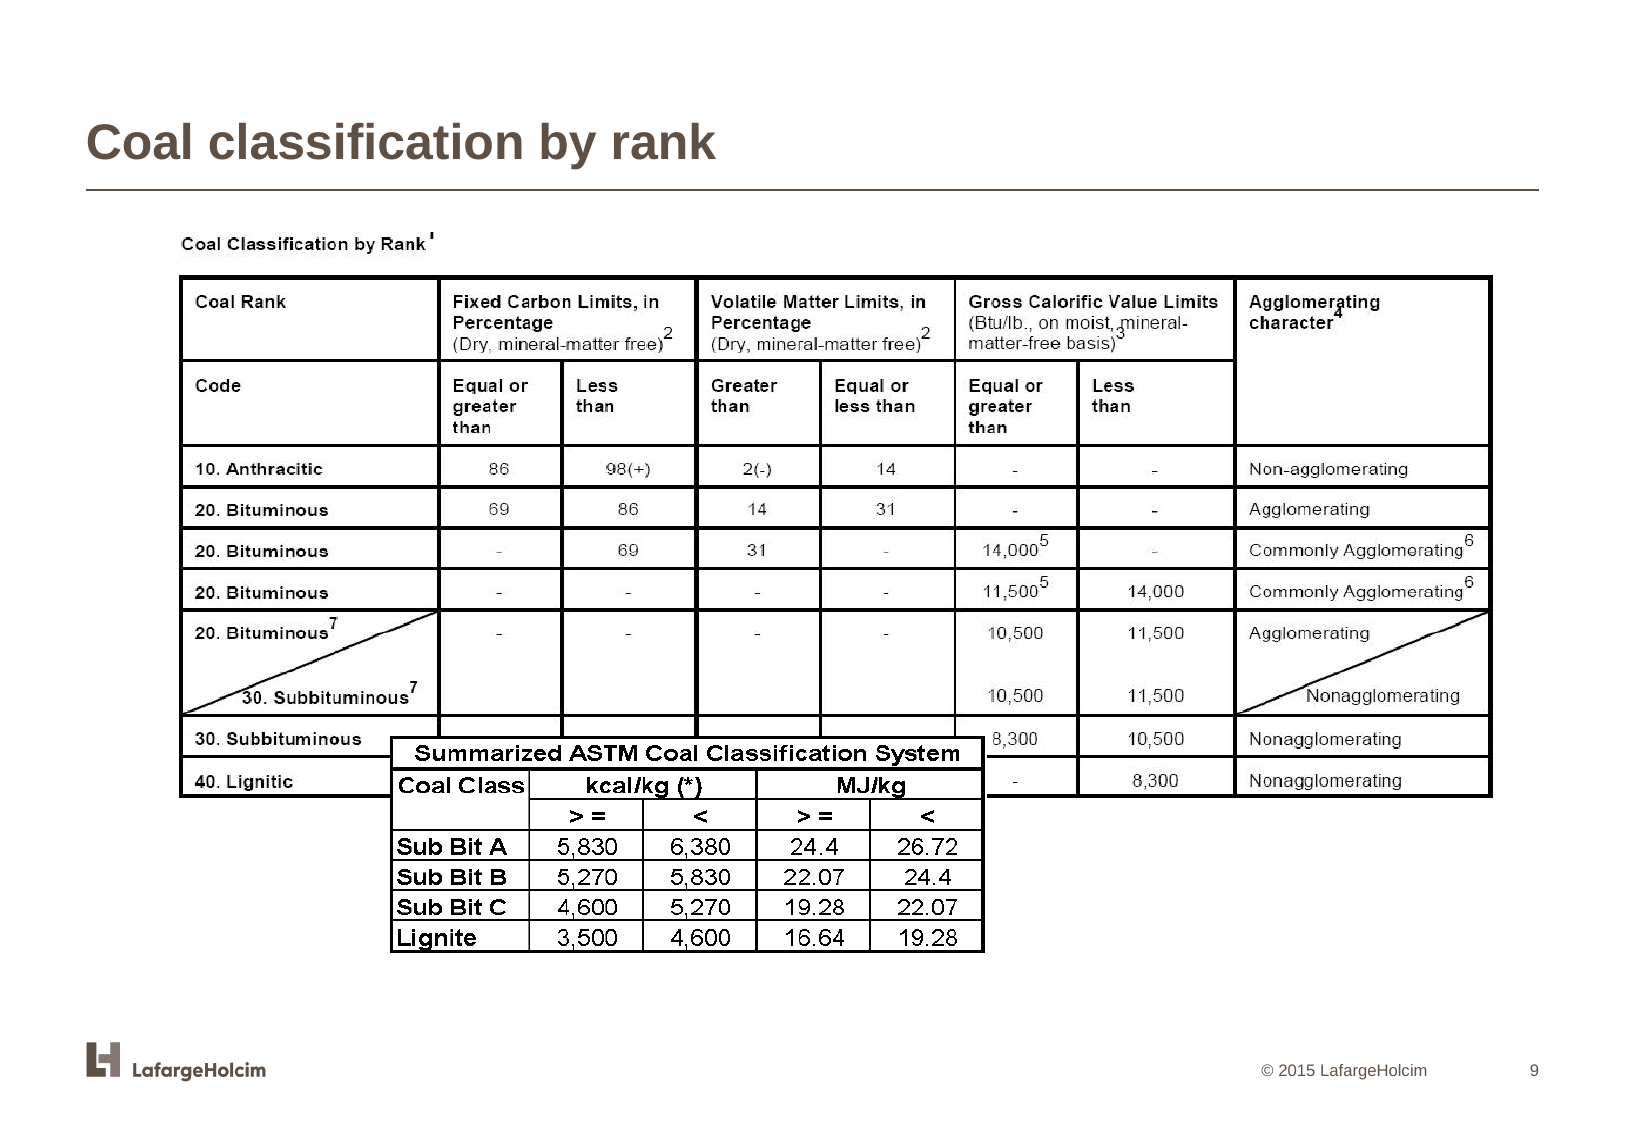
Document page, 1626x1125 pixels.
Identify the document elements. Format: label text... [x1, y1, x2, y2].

title Coal classification by rank [85, 30, 1539, 171]
slide_number 9 [1468, 1052, 1539, 1080]
picture [179, 232, 1498, 953]
picture [85, 1041, 267, 1083]
